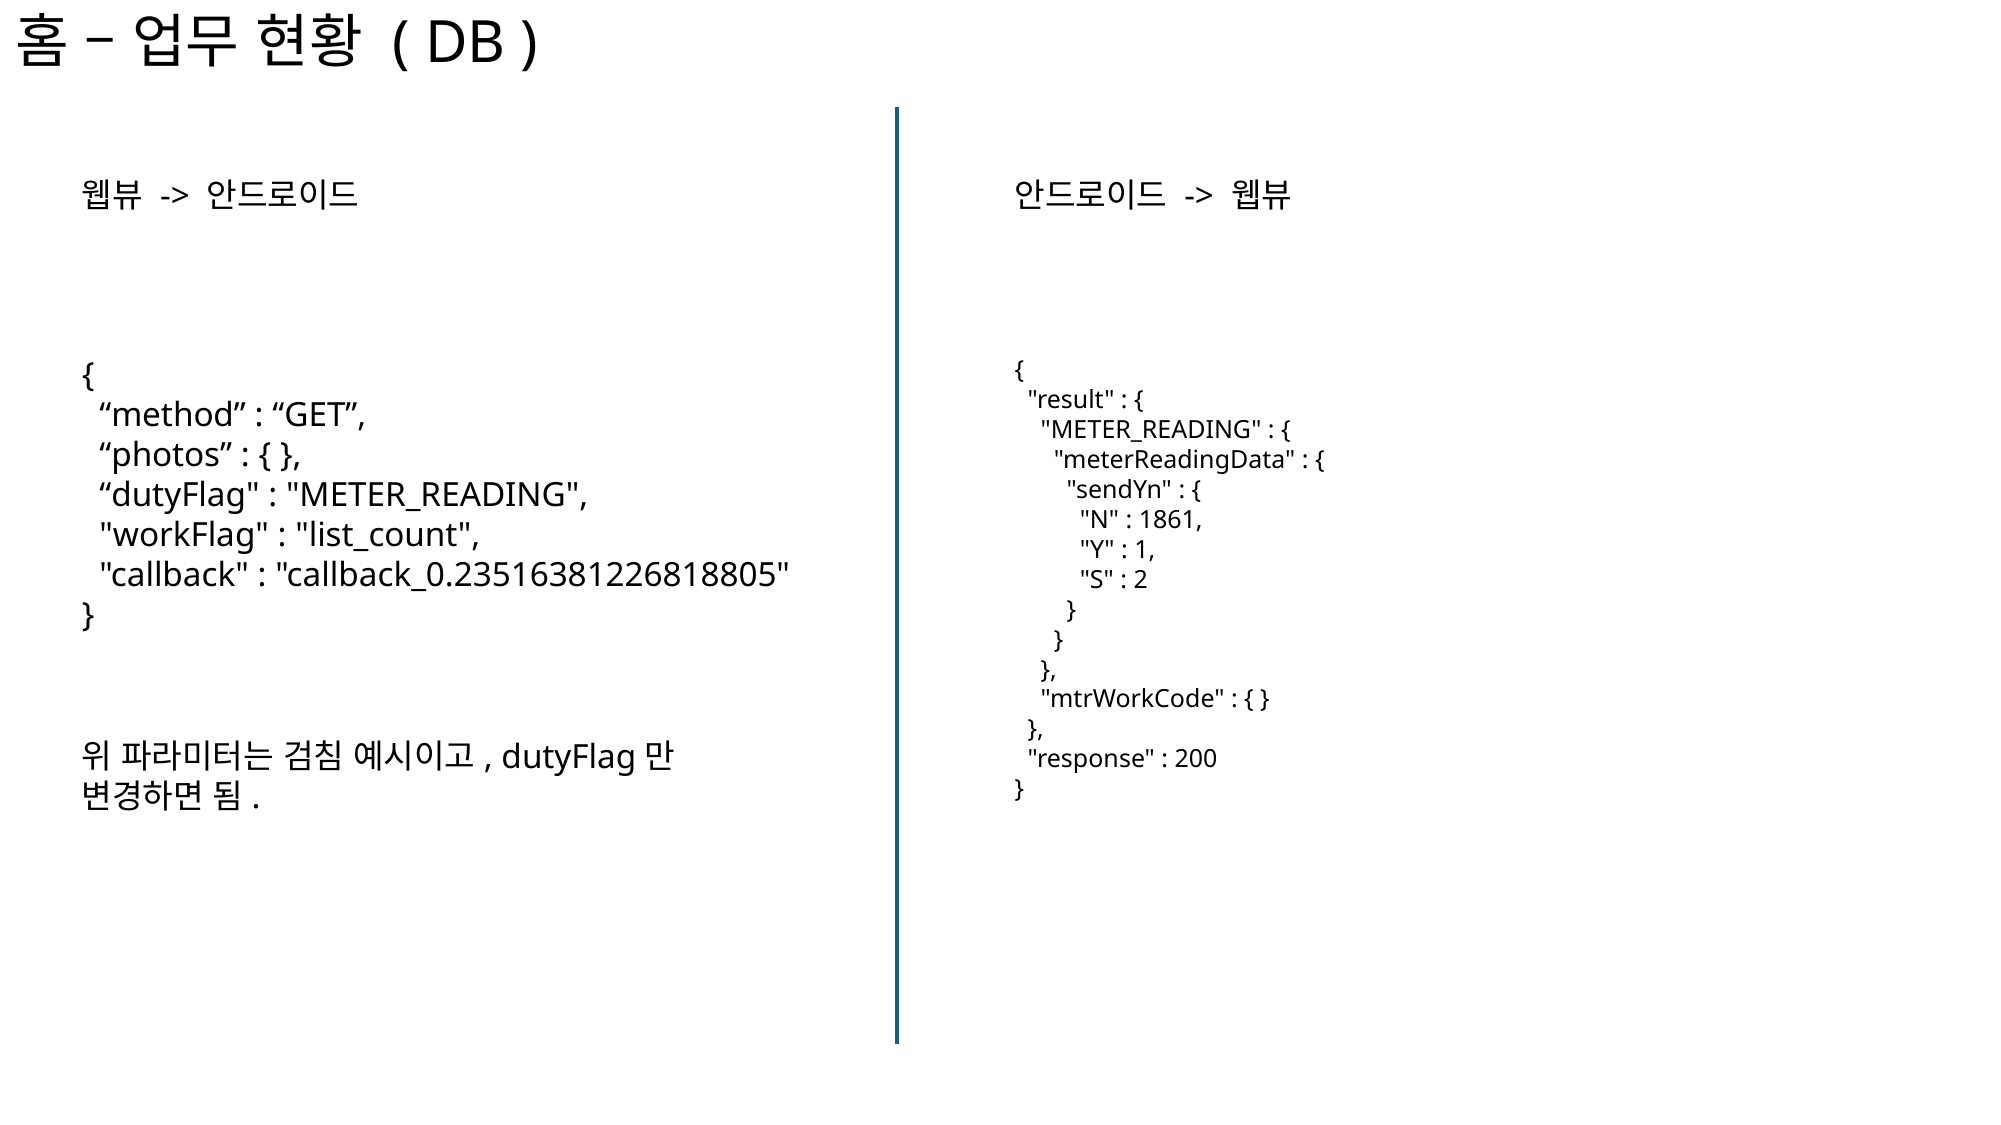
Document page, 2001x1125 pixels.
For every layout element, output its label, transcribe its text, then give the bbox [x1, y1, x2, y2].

text_box 안드로이드 -> 웹뷰 [999, 166, 1351, 222]
title 홈 – 업무 현황 ( DB ) [0, 0, 1123, 84]
text_box 웹뷰 -> 안드로이드 [67, 166, 614, 222]
text_box 위 파라미터는 검침 예시이고, dutyFlag만 변경하면 됨. [67, 727, 794, 823]
text_box { "result" : { "METER_READING" : { "meterReadingData" : { "sendYn" : { "N" : 1861, "Y" : 1, "S" : 2 } } }, "mtrWorkCode" : { } }, "response" : 200 } [999, 346, 1743, 811]
text_box { “method” : “GET”, “photos” : { }, “dutyFlag" : "METER_READING", "workFlag" : "list_count", "callback" : "callback_0.23516381226818805" } [67, 346, 810, 641]
